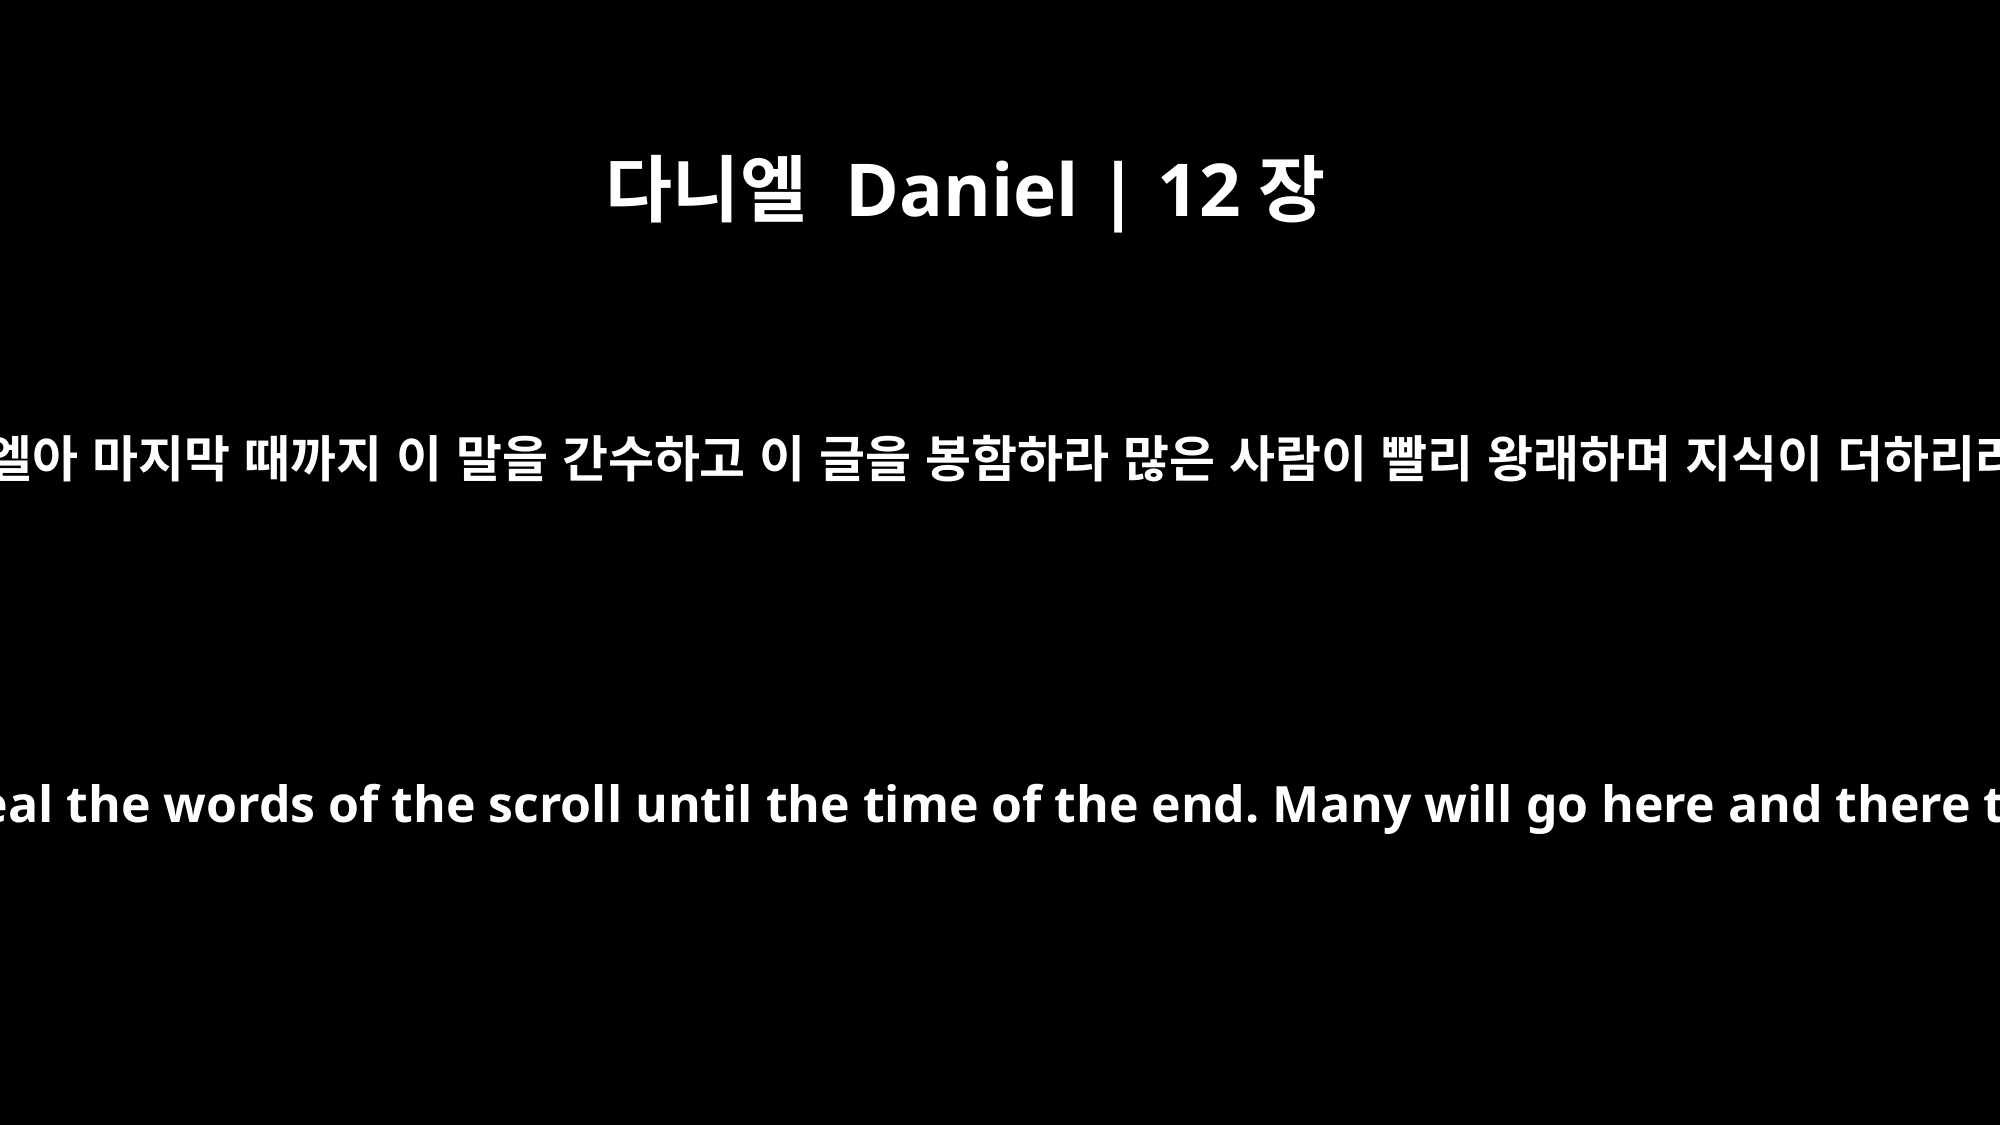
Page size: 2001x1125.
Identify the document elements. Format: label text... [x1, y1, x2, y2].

text_box 다니엘 Daniel | 12장 [591, 136, 1341, 239]
text_box 4 다니엘아 마지막 때까지 이 말을 간수하고 이 글을 봉함하라 많은 사람이 빨리 왕래하며 지식이 더하리라 [0, 359, 2000, 495]
text_box But you, Daniel, close up and seal the words of the scroll until the time of the end. Many will go here and there to increase knowledge." [0, 764, 2000, 840]
